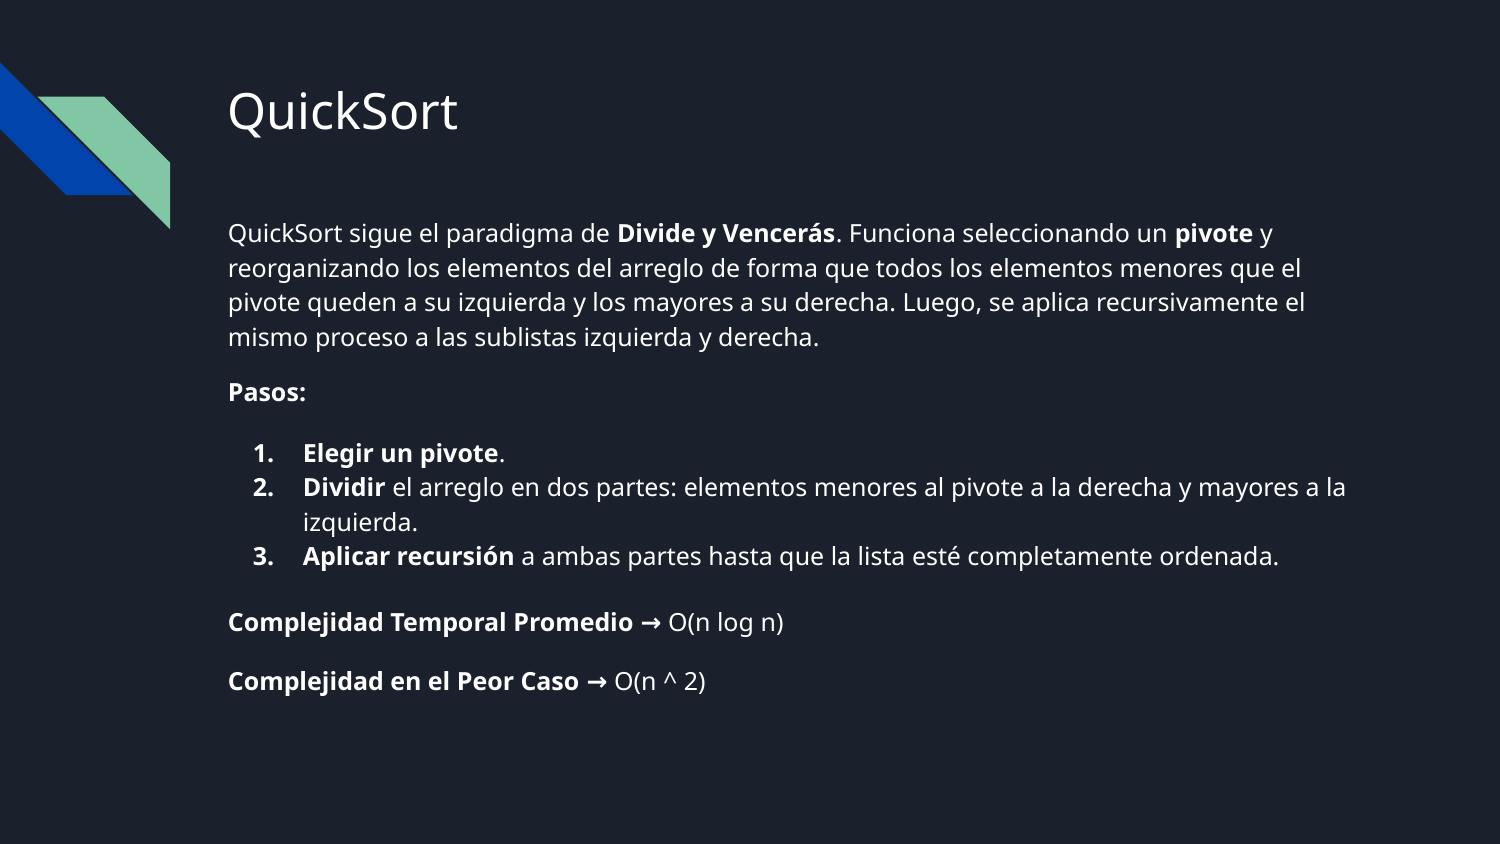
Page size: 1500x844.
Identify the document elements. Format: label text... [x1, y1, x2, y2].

list QuickSort sigue el paradigma de Divide y Vencerás. Funciona seleccionando un pivote y reorganizando los elementos del arreglo de forma que todos los elementos menores que el pivote queden a su izquierda y los mayores a su derecha. Luego, se aplica recursivamente el mismo proceso a las sublistas izquierda y derecha. Pasos: Elegir un pivote. Dividir el arreglo en dos partes: elementos menores al pivote a la derecha y mayores a la izquierda. Aplicar recursión a ambas partes hasta que la lista esté completamente ordenada. Complejidad Temporal Promedio → O(n log n) Complejidad en el Peor Caso → O(n ^ 2) [212, 198, 1368, 735]
title QuickSort [212, 64, 1368, 198]
